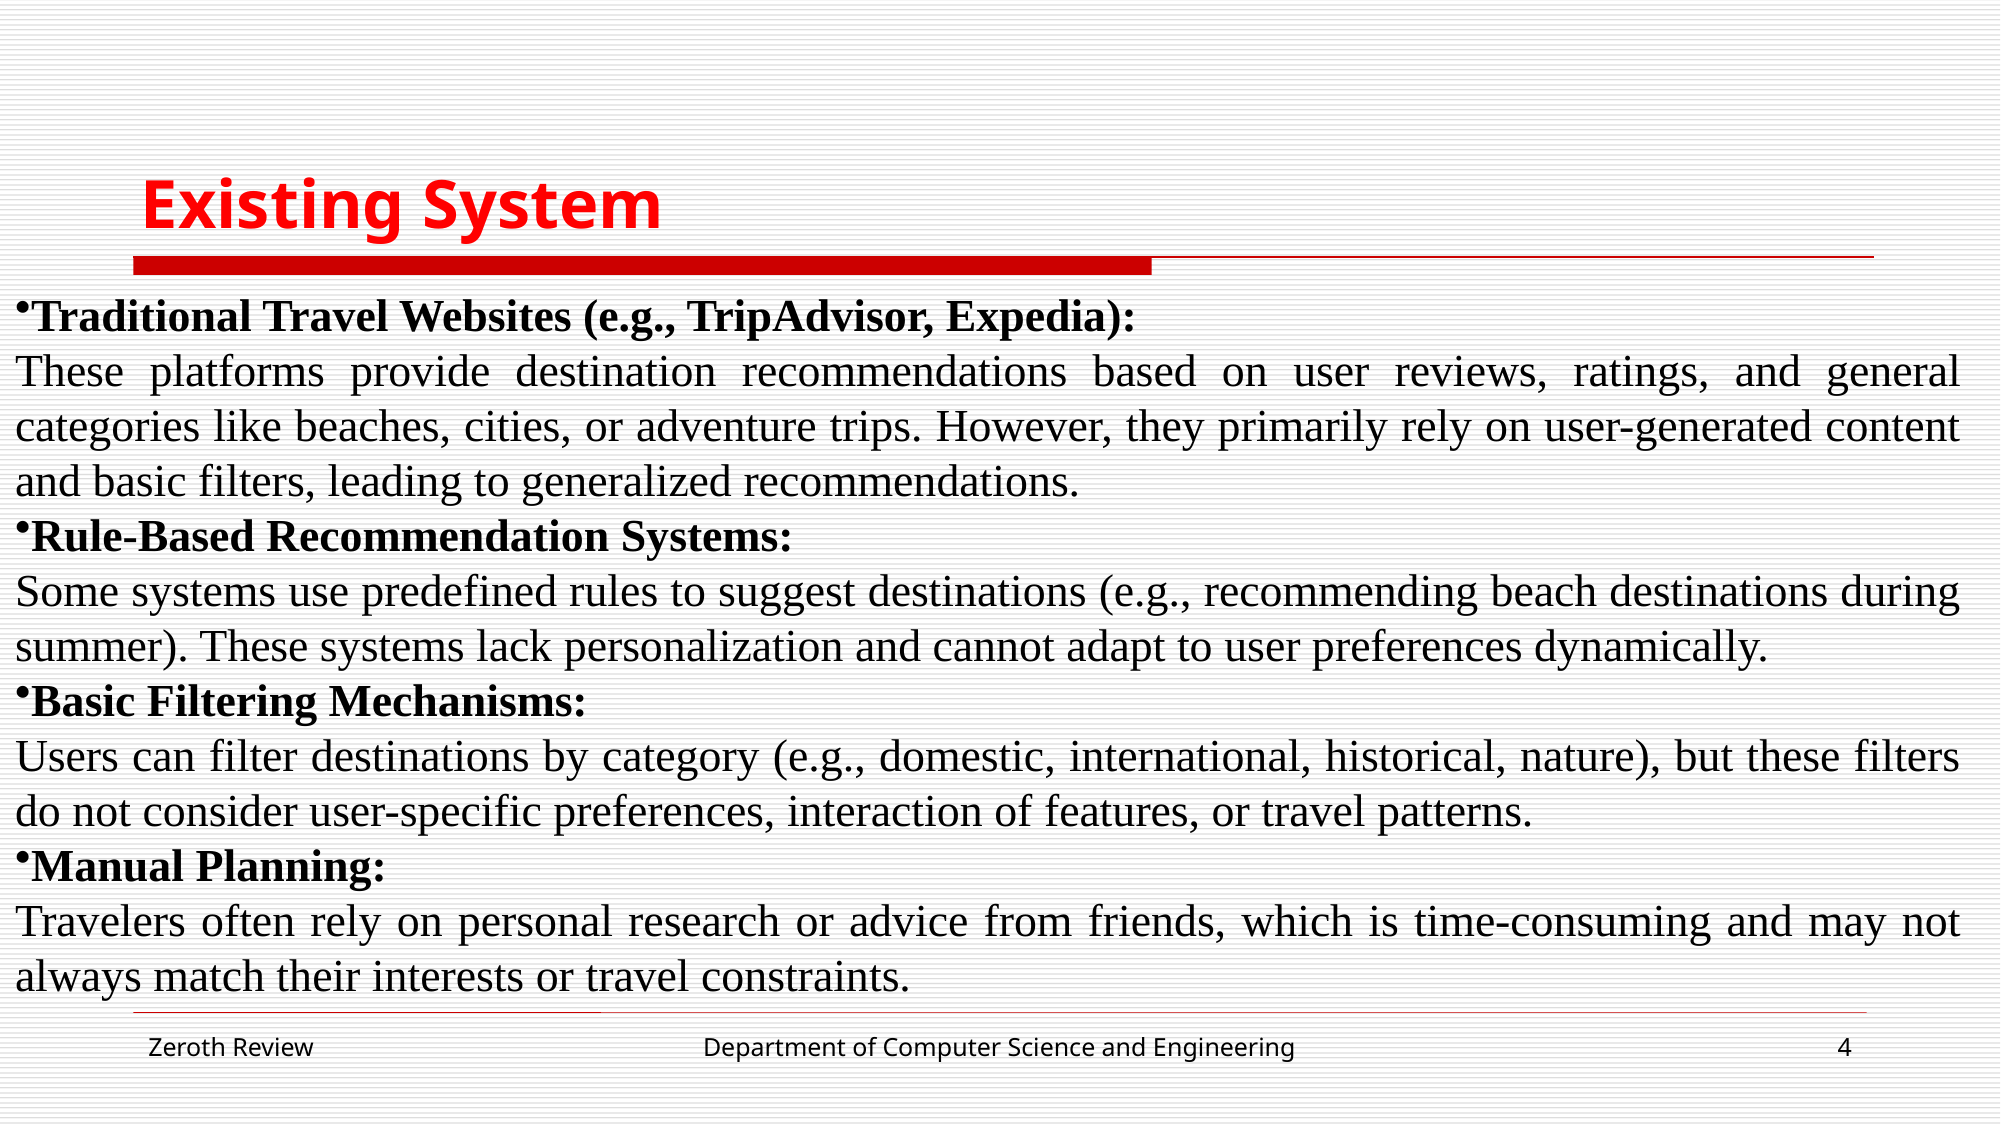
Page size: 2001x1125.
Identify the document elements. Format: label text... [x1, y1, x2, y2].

picture [0, 0, 2001, 1125]
slide_number Zeroth Review [133, 1053, 567, 1103]
slide_number 4 [1433, 1053, 1867, 1103]
footer Department of Computer Science and Engineering [683, 1053, 1317, 1103]
text_box Traditional Travel Websites (e.g., TripAdvisor, Expedia): These platforms provide destination recommendations based on user reviews, ratings, and general categories like beaches, cities, or adventure trips. However, they primarily rely on user-generated content and basic filters, leading to generalized recommendations. Rule-Based Recommendation Systems: Some systems use predefined rules to suggest destinations (e.g., recommending beach destinations during summer). These systems lack personalization and cannot adapt to user preferences dynamically. Basic Filtering Mechanisms: Users can filter destinations by category (e.g., domestic, international, historical, nature), but these filters do not consider user-specific preferences, interaction of features, or travel patterns. Manual Planning: Travelers often rely on personal research or advice from friends, which is time-consuming and may not always match their interests or travel constraints. [0, 0, 1978, 1053]
